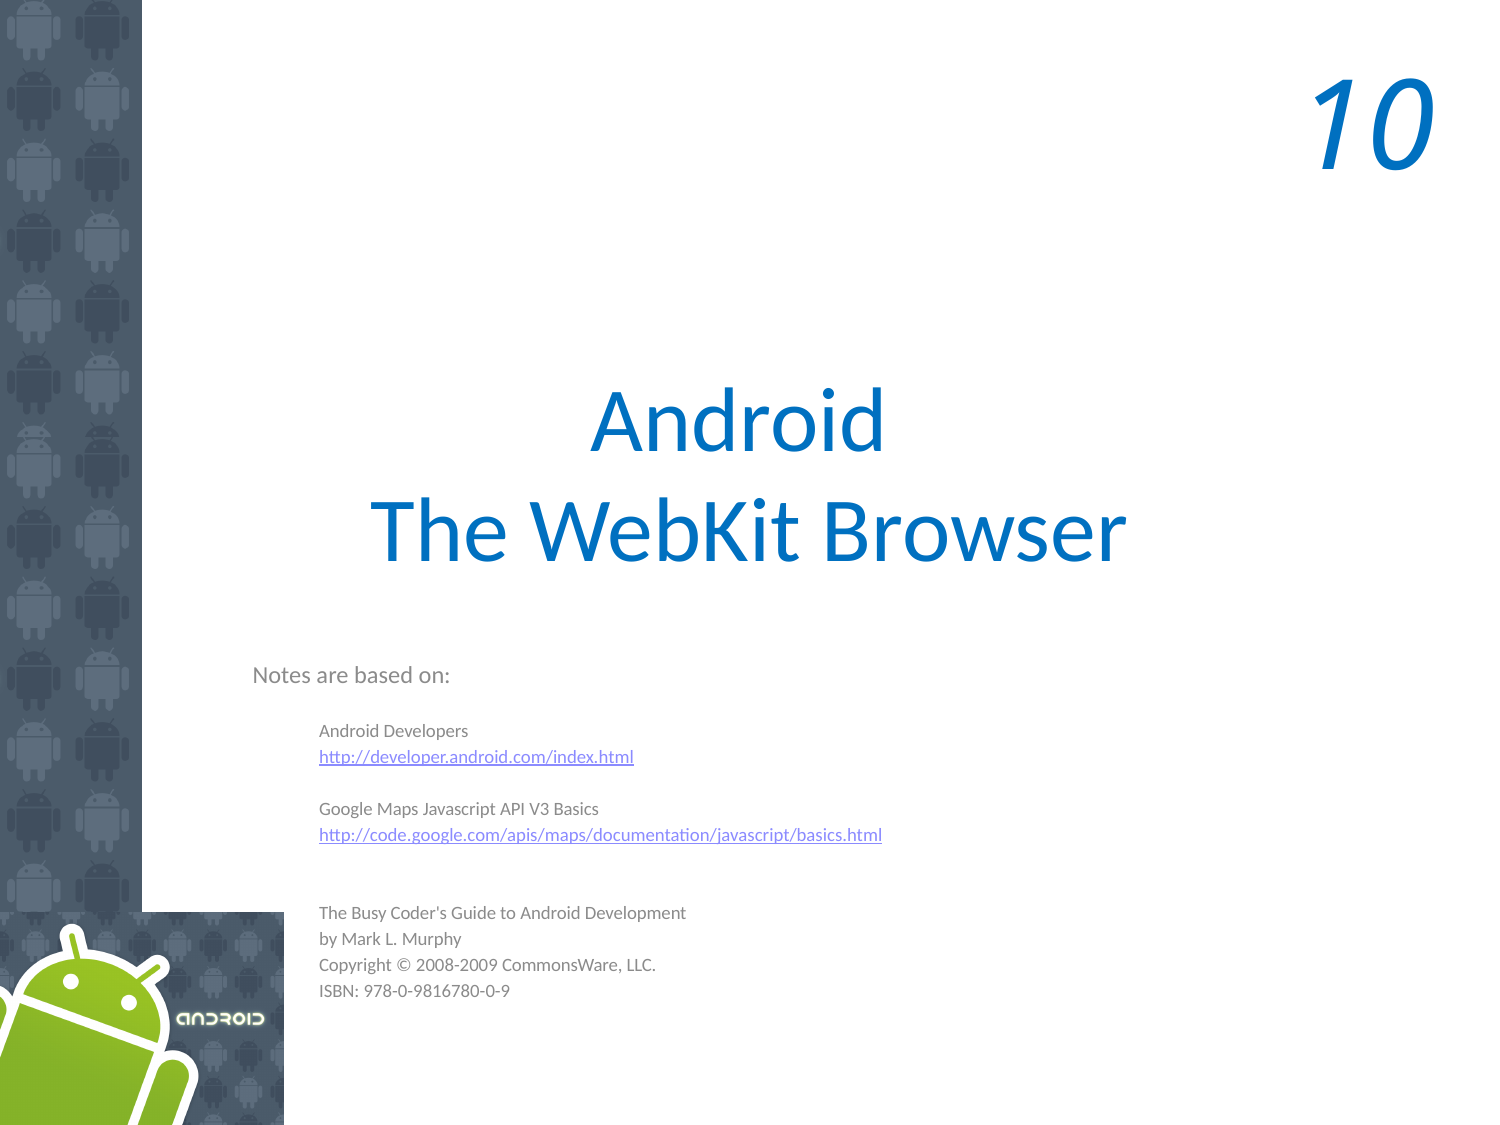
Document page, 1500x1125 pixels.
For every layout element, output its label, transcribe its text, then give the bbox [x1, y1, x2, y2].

title Android The WebKit Browser [146, 349, 1388, 591]
picture [0, 0, 284, 1125]
subtitle Notes are based on: Android Developers http://developer.android.com/index.html Google Maps Javascript API V3 Basics http://code.google.com/apis/maps/documentation/javascript/basics.html The Busy Coder's Guide to Android Development by Mark L. Murphy Copyright © 2008-2009 CommonsWare, LLC. ISBN: 978-0-9816780-0-9 [237, 612, 1288, 1013]
text_box 10 [1087, 37, 1450, 203]
